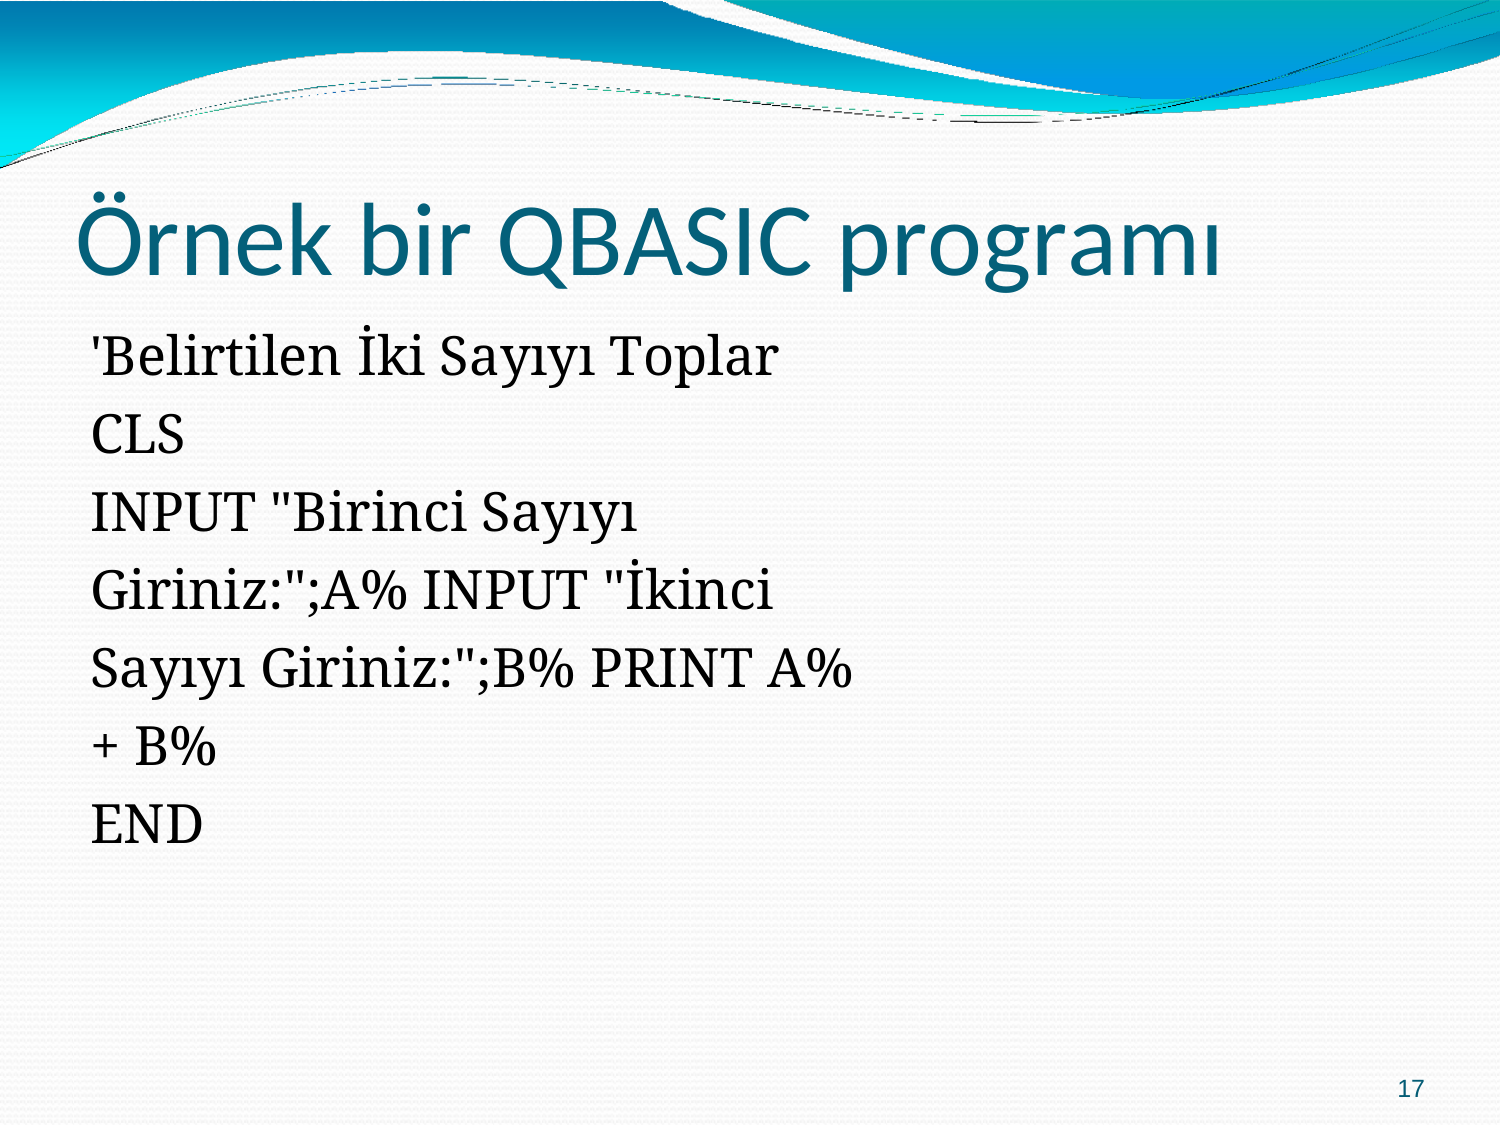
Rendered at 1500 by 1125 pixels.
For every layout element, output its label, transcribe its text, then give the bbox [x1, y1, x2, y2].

picture [0, 0, 1500, 1125]
title Örnek bir QBASIC programı [72, 72, 1428, 360]
text_box 'Belirtilen İki Sayıyı Toplar CLS INPUT "Birinci Sayıyı Giriniz:";A% INPUT "İkinci Sayıyı Giriniz:";B% PRINT A% + B% END [87, 321, 896, 855]
slide_number 17 [1393, 1074, 1430, 1125]
